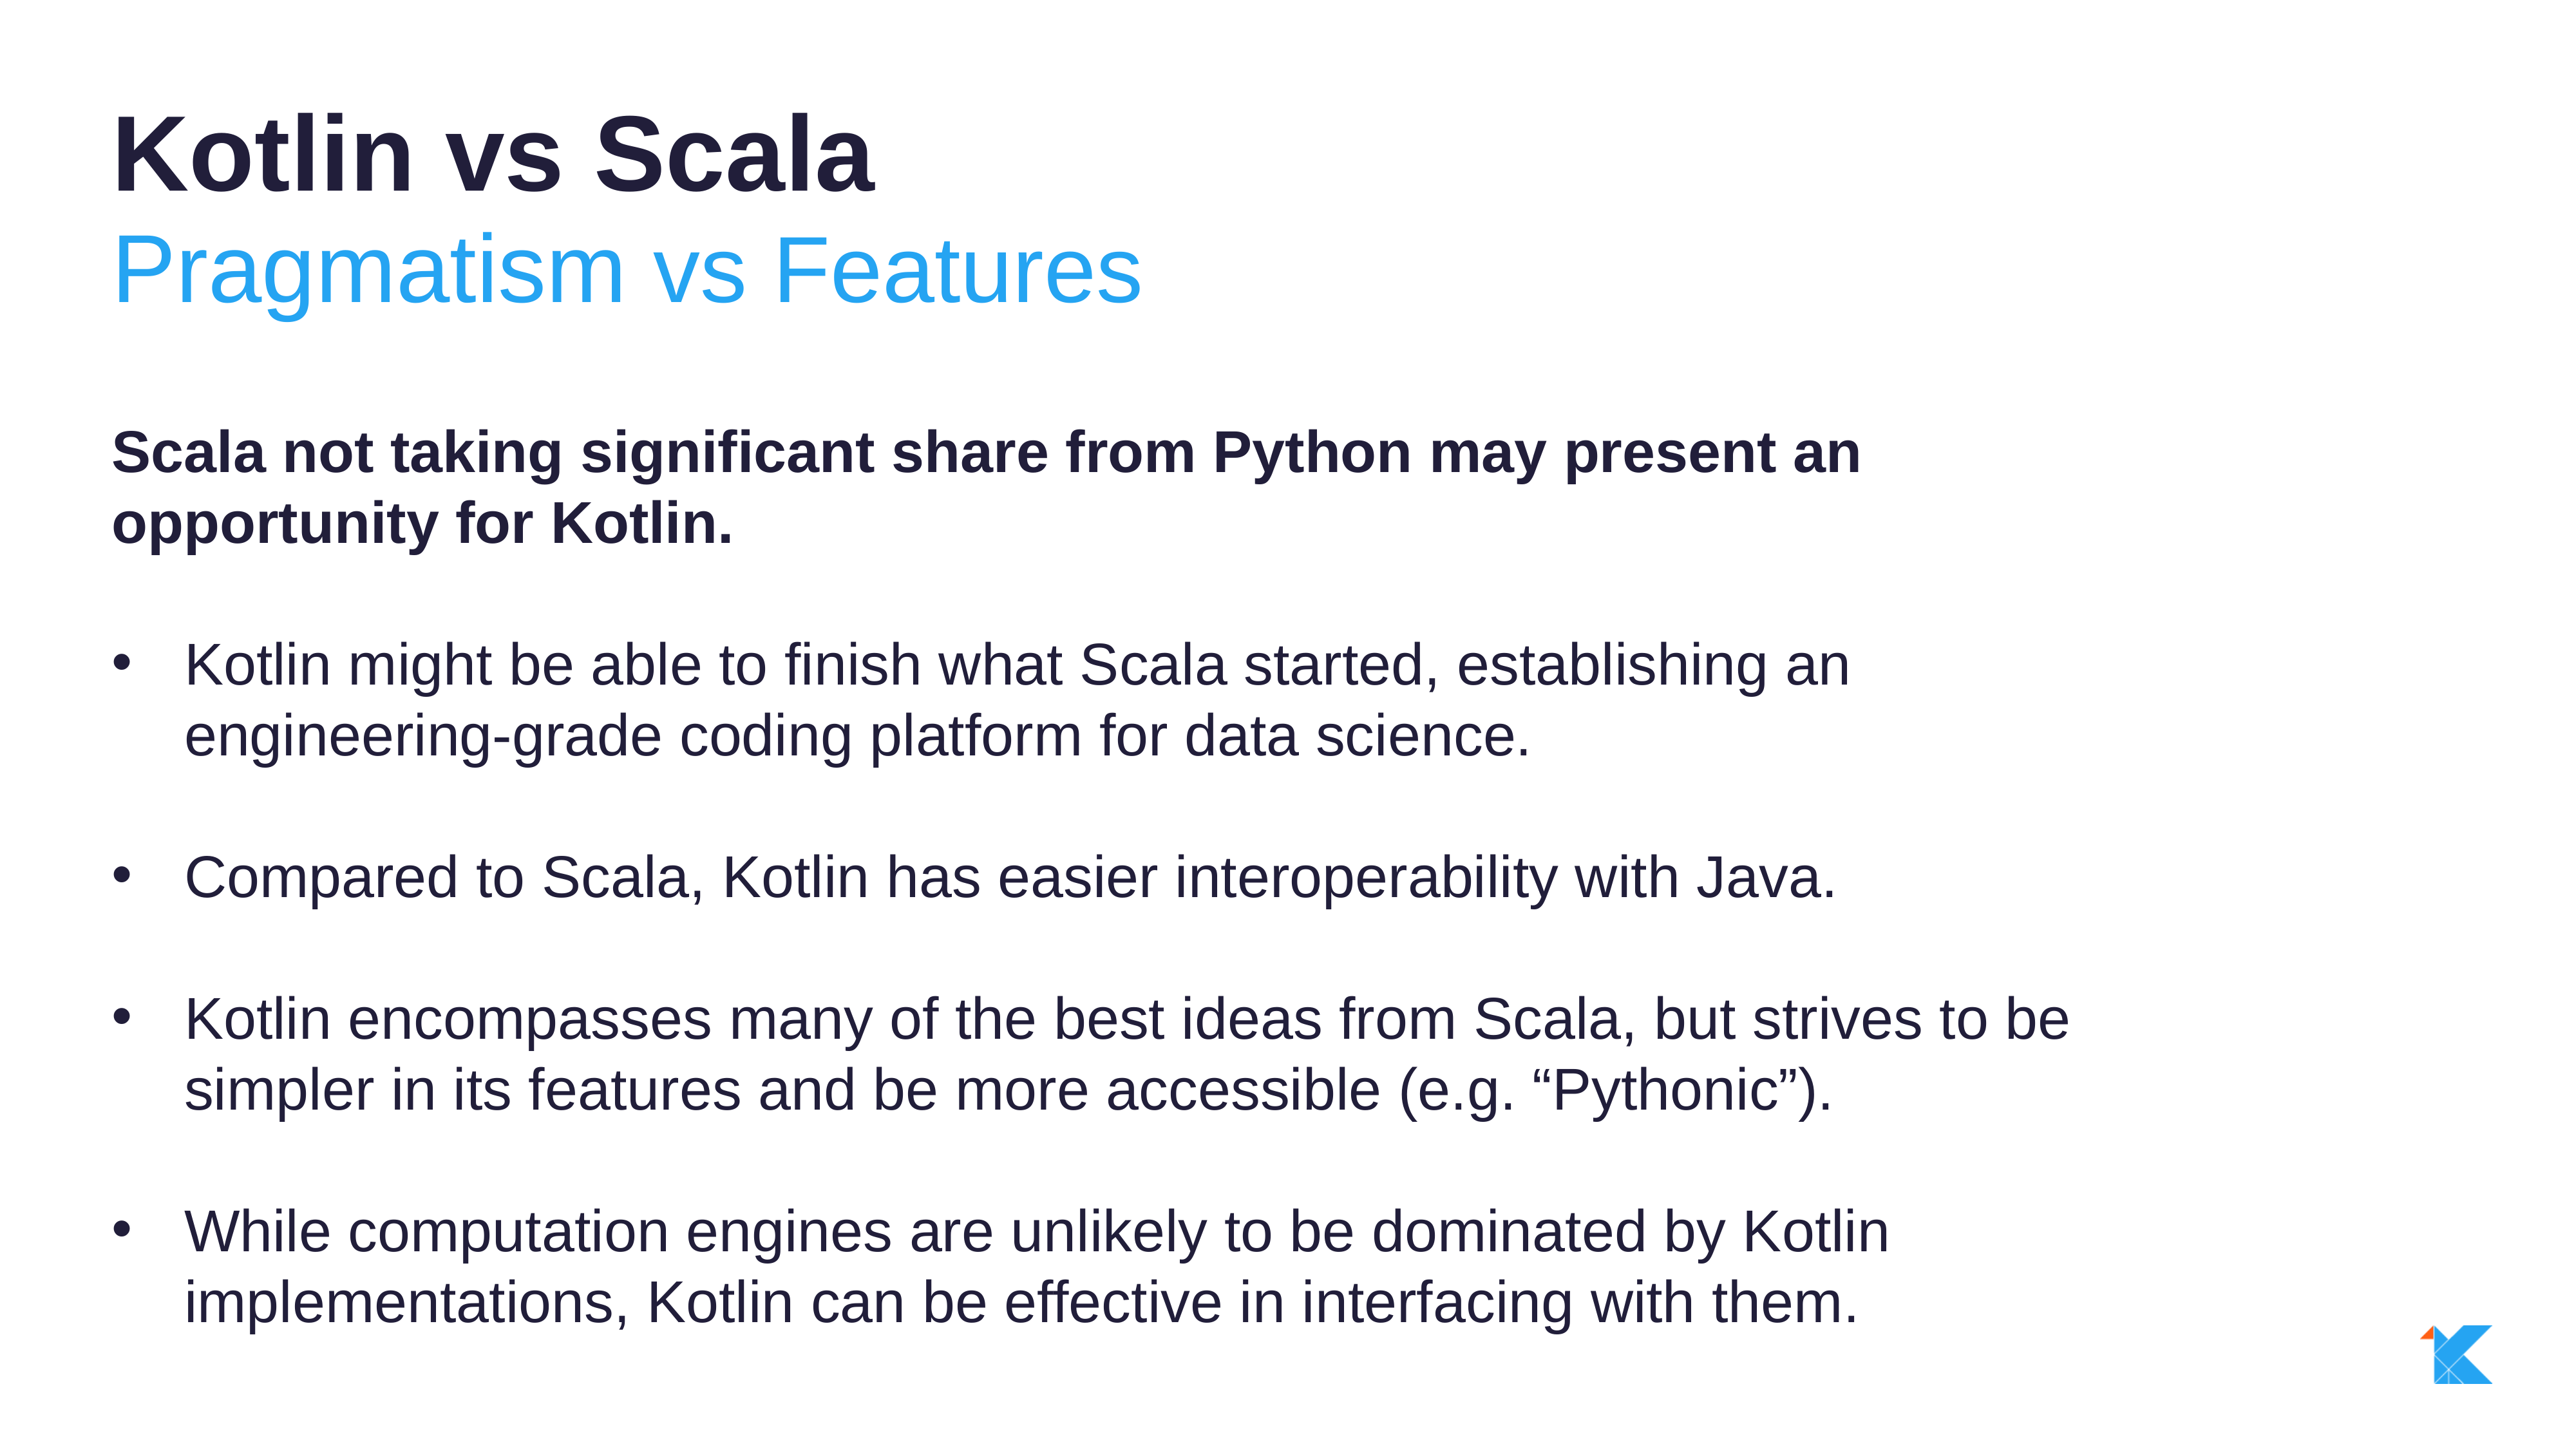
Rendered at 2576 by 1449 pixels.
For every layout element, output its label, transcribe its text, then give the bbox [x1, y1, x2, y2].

picture [2420, 1325, 2492, 1384]
text_box Scala not taking significant share from Python may present an opportunity for Kotlin. Kotlin might be able to finish what Scala started, establishing an engineering-grade coding platform for data science. Compared to Scala, Kotlin has easier interoperability with Java. Kotlin encompasses many of the best ideas from Scala, but strives to be simpler in its features and be more accessible (e.g. “Pythonic”). While computation engines are unlikely to be dominated by Kotlin implementations, Kotlin can be effective in interfacing with them. [106, 337, 2138, 1258]
text_box Kotlin vs Scala [106, 14, 2103, 220]
text_box Pragmatism vs Features [106, 213, 1841, 419]
